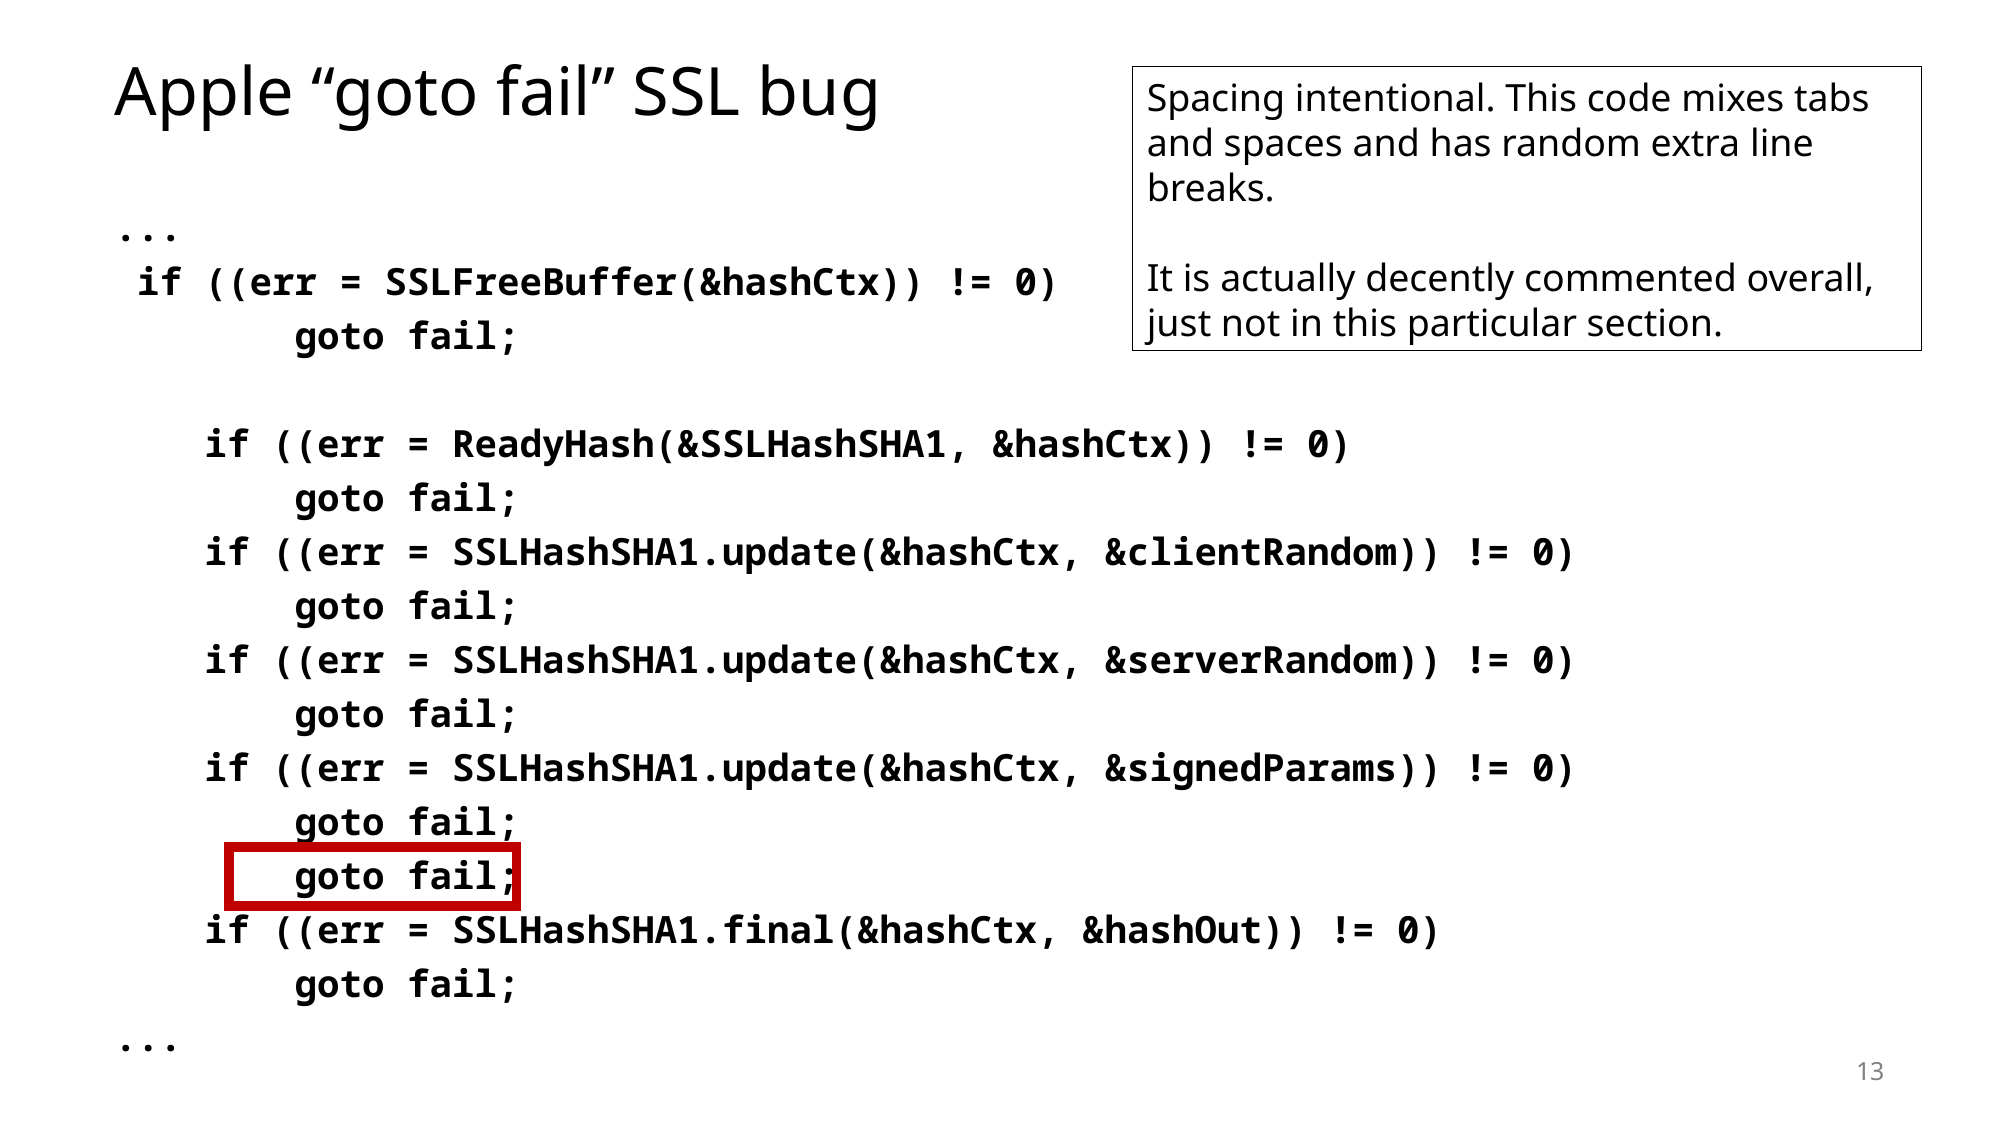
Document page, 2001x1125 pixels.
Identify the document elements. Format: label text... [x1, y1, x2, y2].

list ... if ((err = SSLFreeBuffer(&hashCtx)) != 0) goto fail; if ((err = ReadyHash(&SSLHashSHA1, &hashCtx)) != 0) goto fail; if ((err = SSLHashSHA1.update(&hashCtx, &clientRandom)) != 0) goto fail; if ((err = SSLHashSHA1.update(&hashCtx, &serverRandom)) != 0) goto fail; if ((err = SSLHashSHA1.update(&hashCtx, &signedParams)) != 0) goto fail; goto fail; if ((err = SSLHashSHA1.final(&hashCtx, &hashOut)) != 0) goto fail; ... [99, 187, 1900, 1013]
text_box [228, 846, 518, 907]
text_box Spacing intentional. This code mixes tabs and spaces and has random extra line breaks. It is actually decently commented overall, just not in this particular section. [1132, 66, 1922, 351]
slide_number 13 [1749, 1042, 1900, 1103]
title Apple “goto fail” SSL bug [99, 37, 1900, 150]
